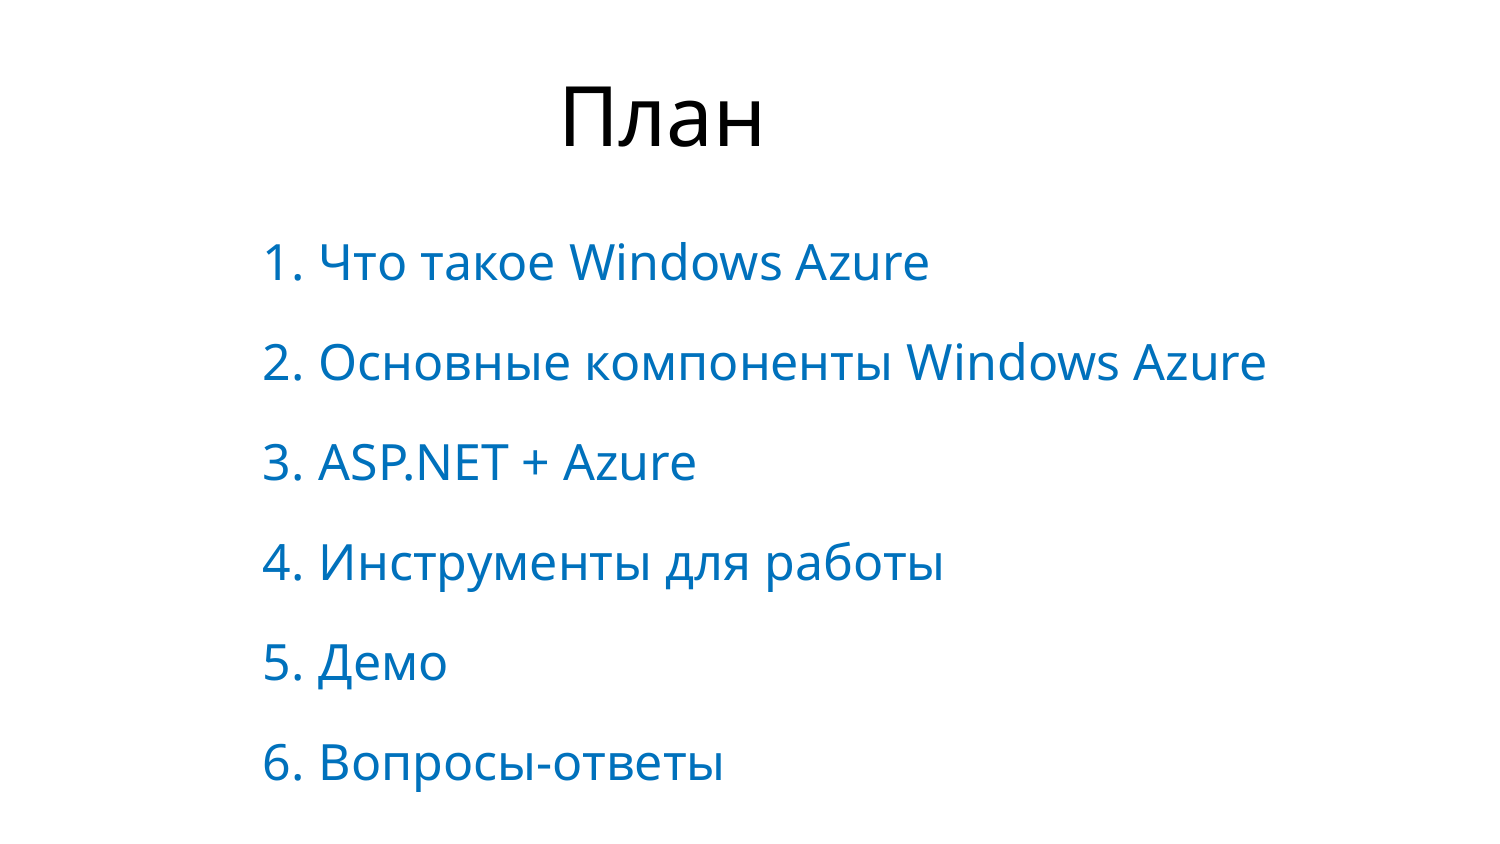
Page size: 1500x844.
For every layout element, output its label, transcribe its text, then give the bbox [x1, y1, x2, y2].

title План [558, 52, 810, 171]
list Что такое Windows Azure Основные компоненты Windows Azure ASP.NET + Azure Инструменты для работы Демо Вопросы-ответы [262, 200, 1312, 703]
